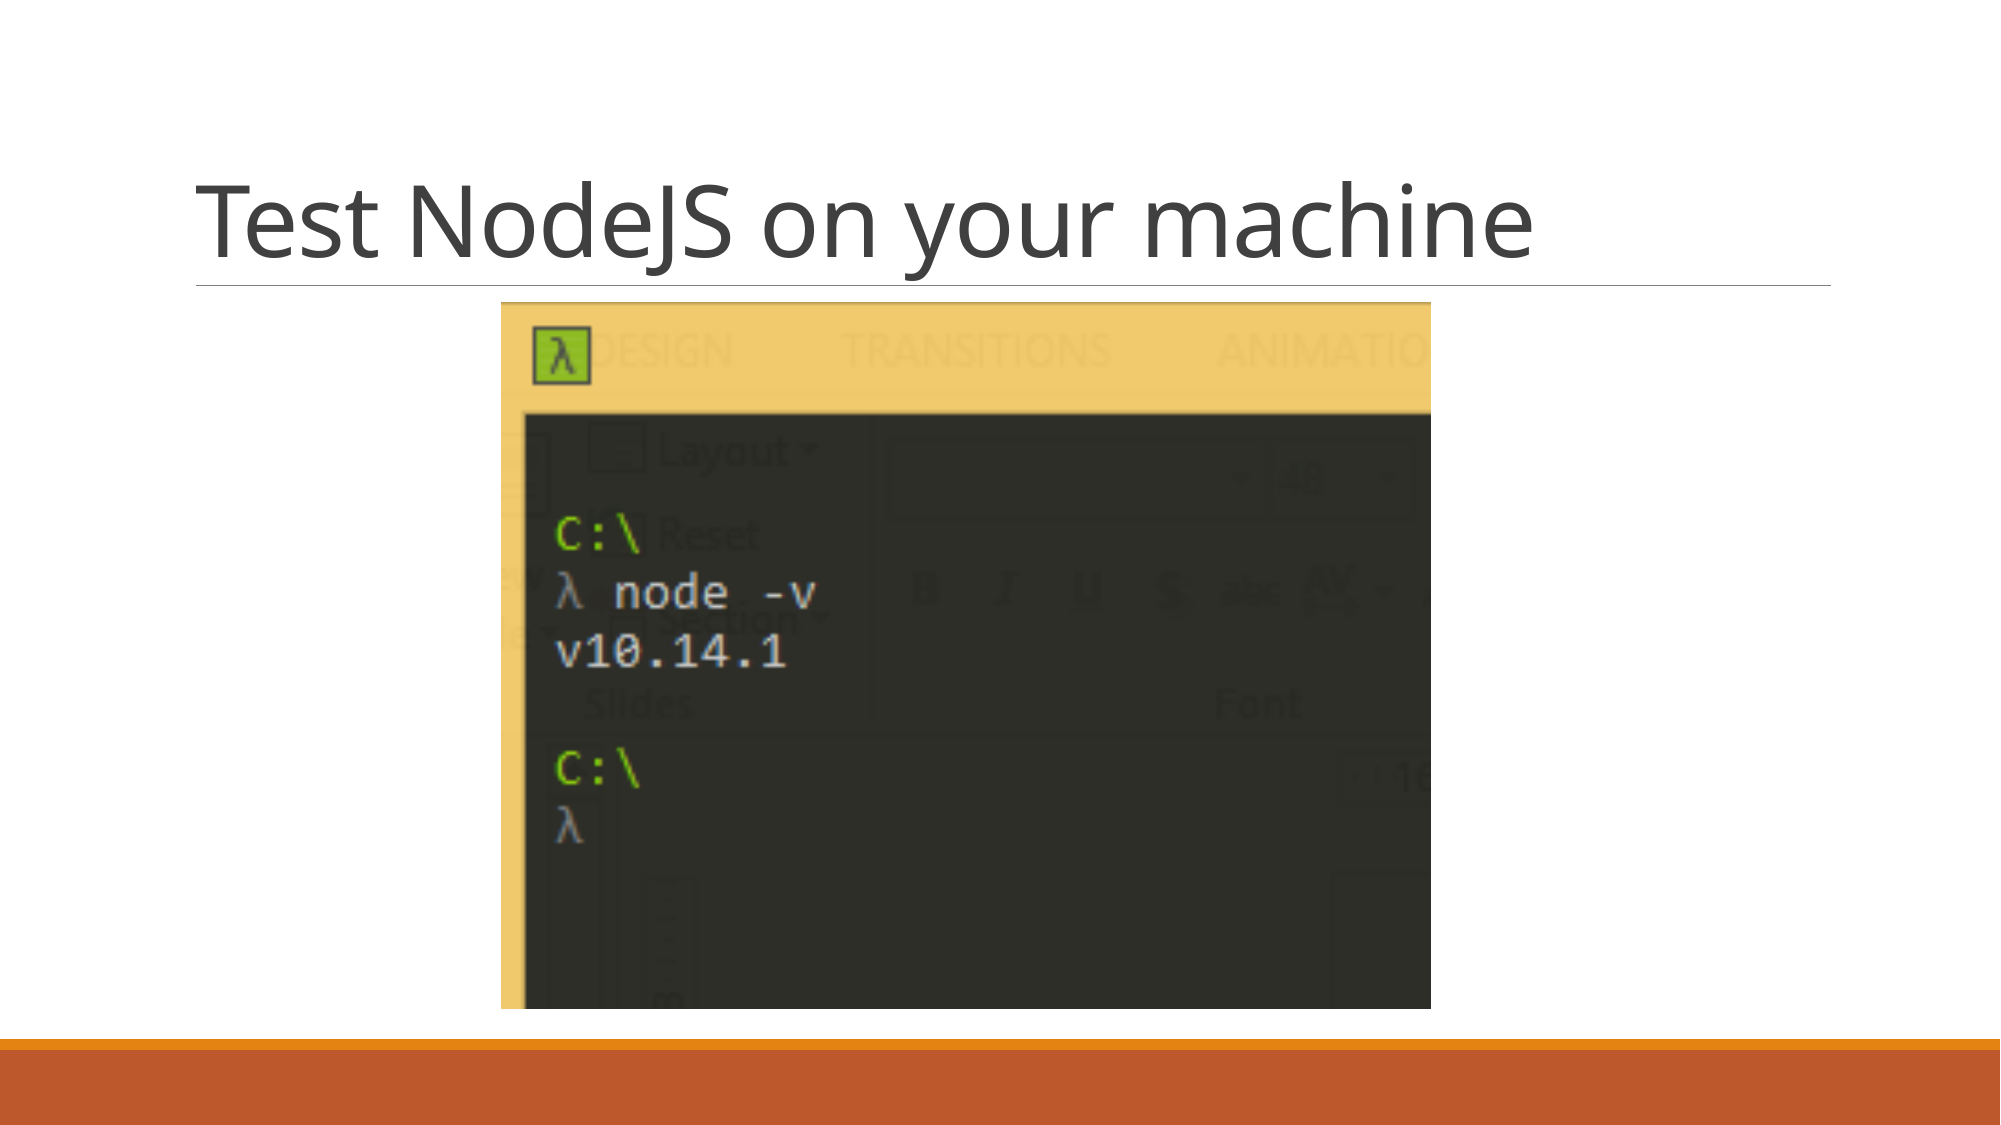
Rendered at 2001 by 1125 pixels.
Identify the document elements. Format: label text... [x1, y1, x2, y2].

picture [501, 302, 1431, 1009]
title Test NodeJS on your machine [180, 47, 1830, 285]
